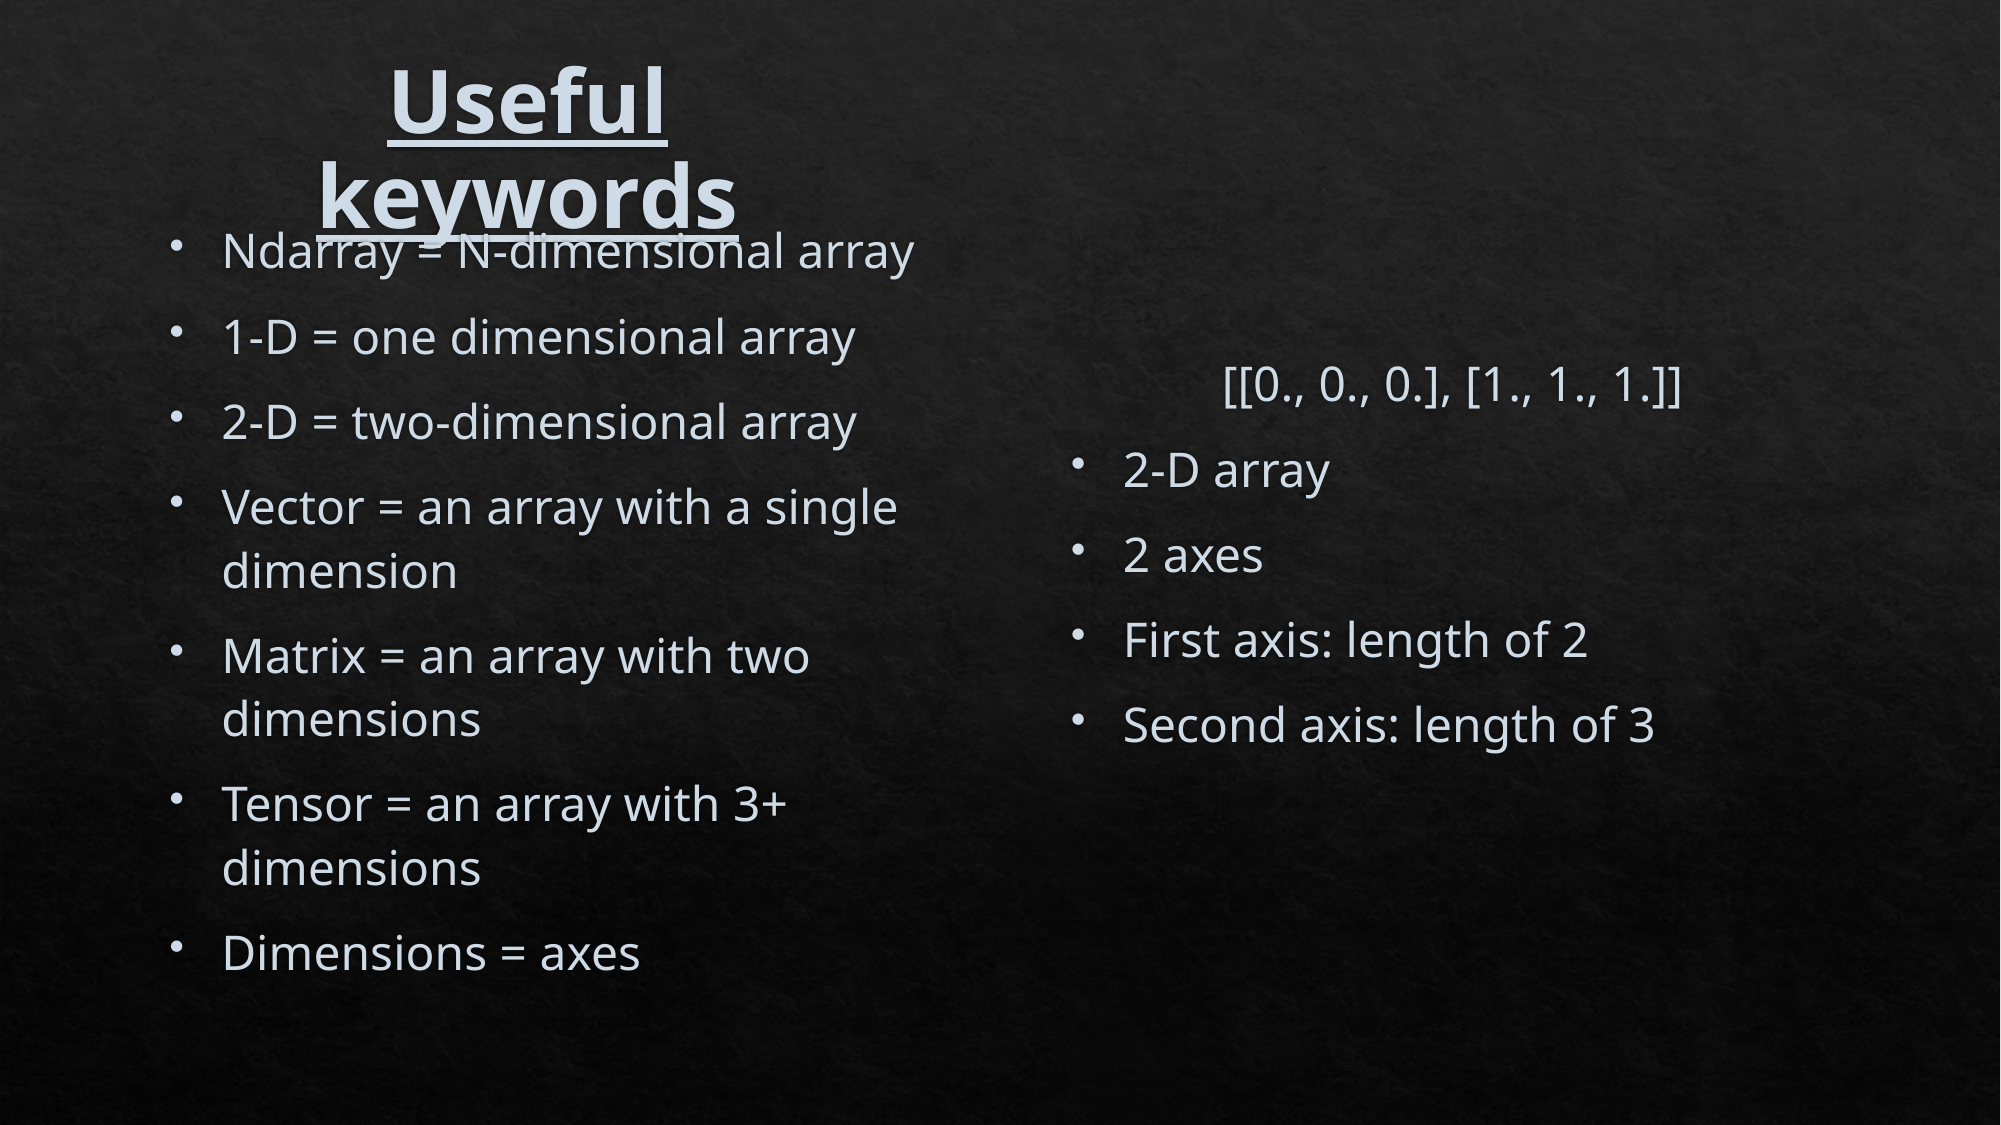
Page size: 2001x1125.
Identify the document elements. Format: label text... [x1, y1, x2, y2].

title Useful keywords [149, 49, 906, 204]
list [[0., 0., 0.], [1., 1., 1.]] 2-D array 2 axes First axis: length of 2 Second axis: length of 3 [1051, 340, 1849, 935]
list Ndarray = N-dimensional array 1-D = one dimensional array 2-D = two-dimensional array Vector = an array with a single dimension Matrix = an array with two dimensions Tensor = an array with 3+ dimensions Dimensions = axes [149, 207, 947, 1079]
